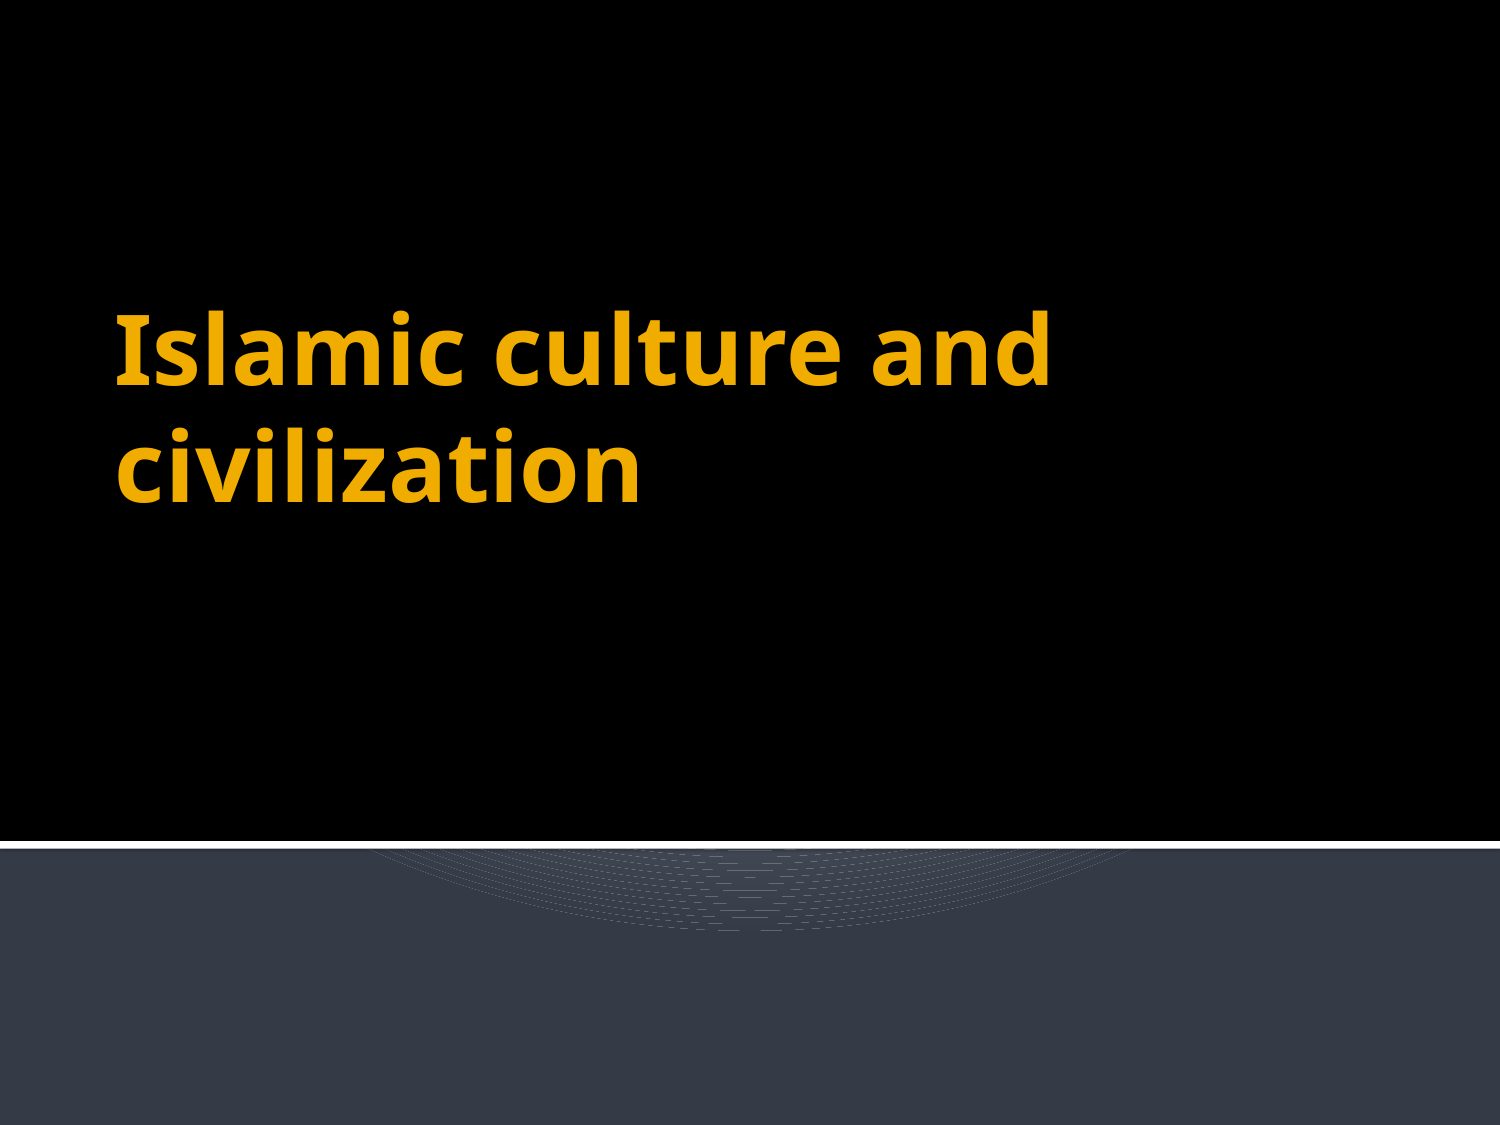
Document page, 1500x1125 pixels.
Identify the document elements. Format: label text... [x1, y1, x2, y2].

title Islamic culture and civilization [99, 287, 1425, 562]
